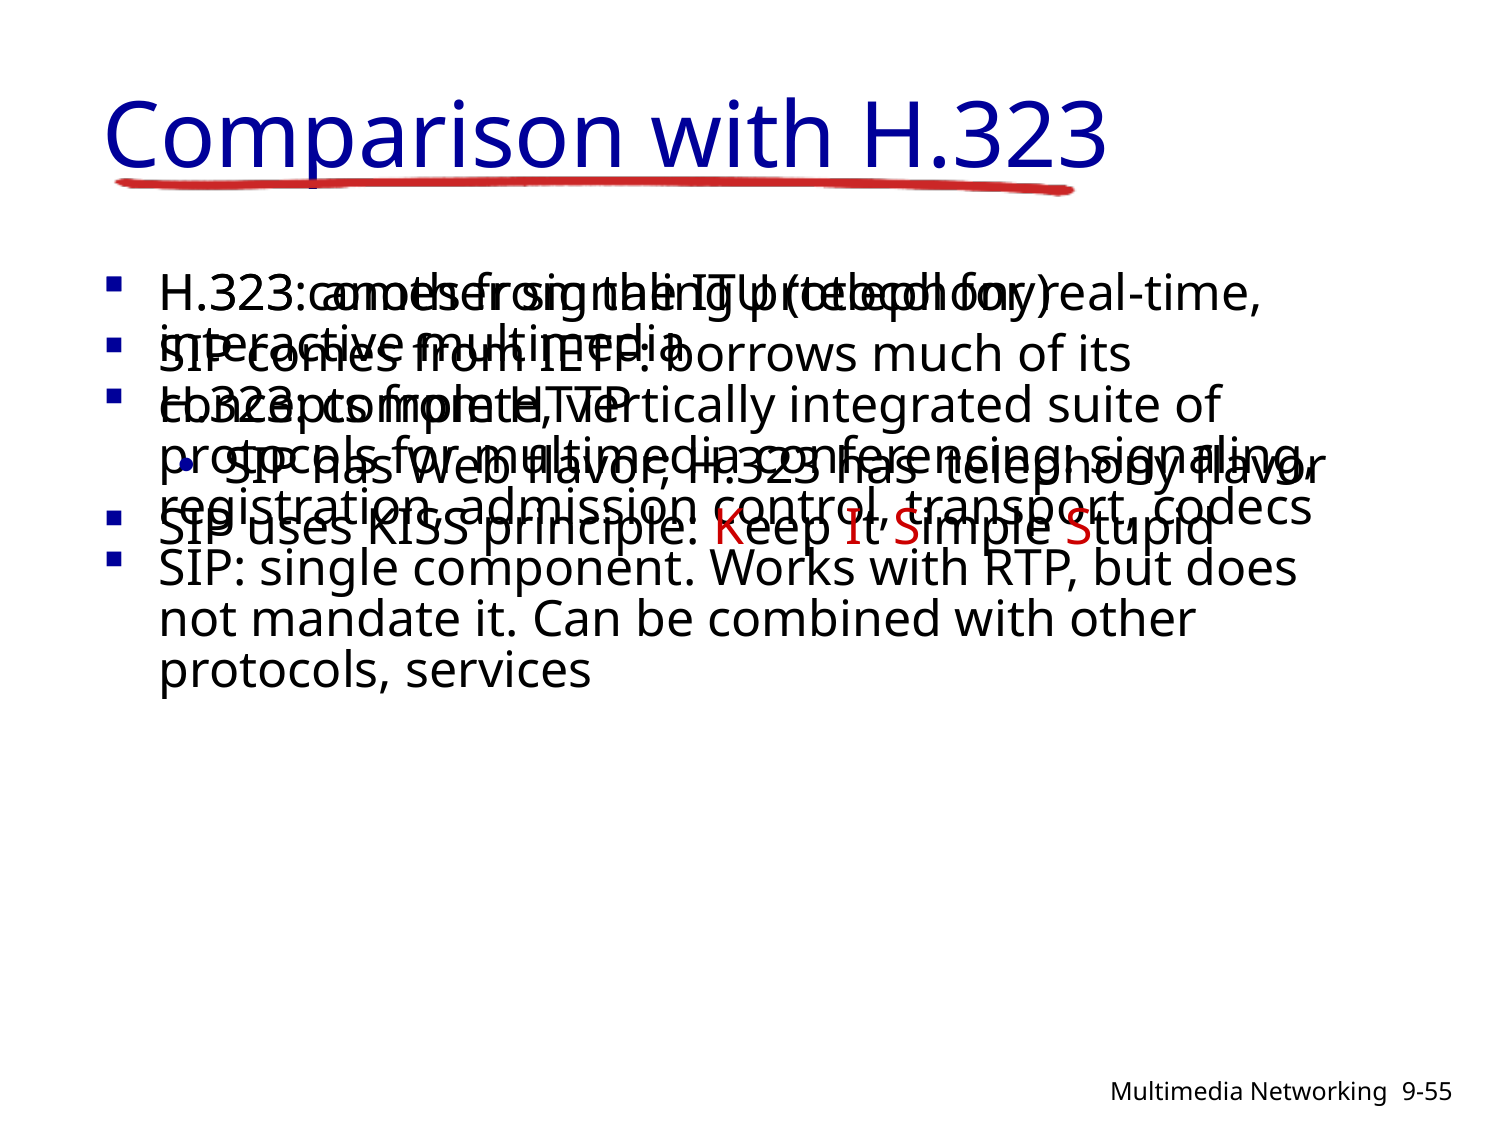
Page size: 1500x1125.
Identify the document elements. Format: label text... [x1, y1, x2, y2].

footer Multimedia Networking [1079, 1067, 1403, 1110]
slide_number 9-55 [1387, 1068, 1500, 1113]
title Comparison with H.323 [87, 37, 1363, 225]
list H.323 comes from the ITU (telephony) SIP comes from IETF: borrows much of its concepts from HTTP SIP has Web flavor; H.323 has telephony flavor SIP uses KISS principle: Keep It Simple Stupid [87, 262, 1363, 1025]
picture [110, 172, 1086, 202]
